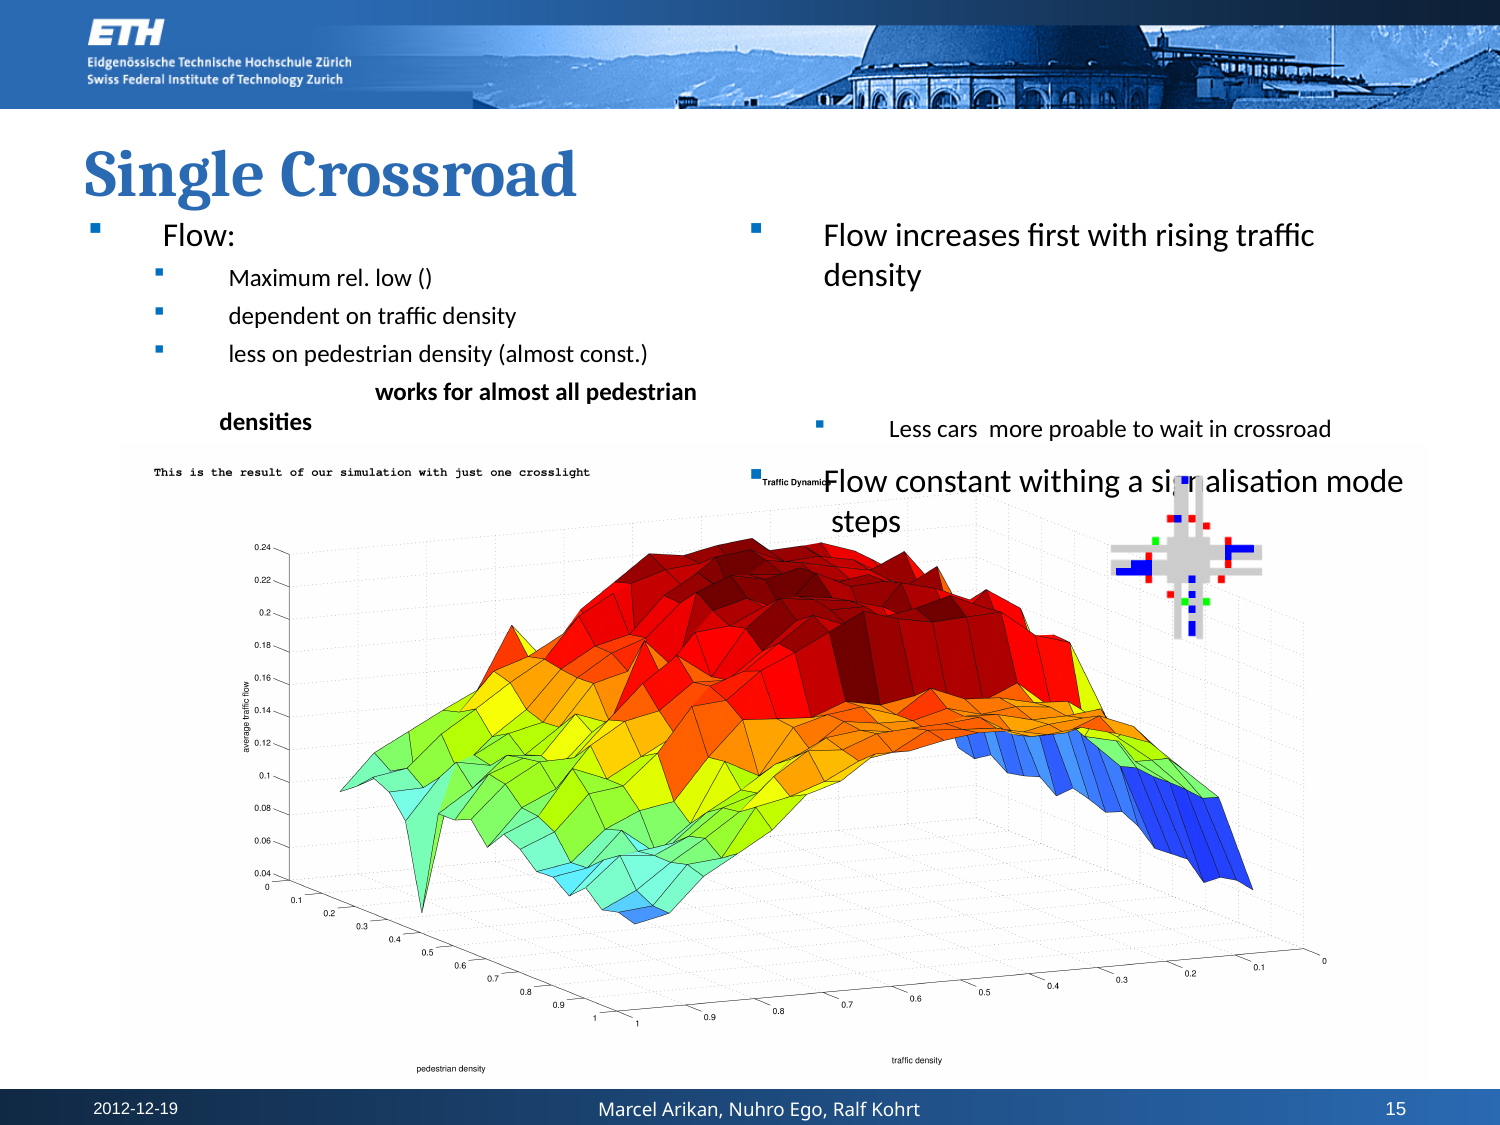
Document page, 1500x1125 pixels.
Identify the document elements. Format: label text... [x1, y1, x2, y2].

title Single Crossroad [85, 131, 1409, 229]
text_box 15 [1281, 1088, 1407, 1125]
picture [0, 0, 1500, 109]
picture [119, 444, 1428, 1084]
